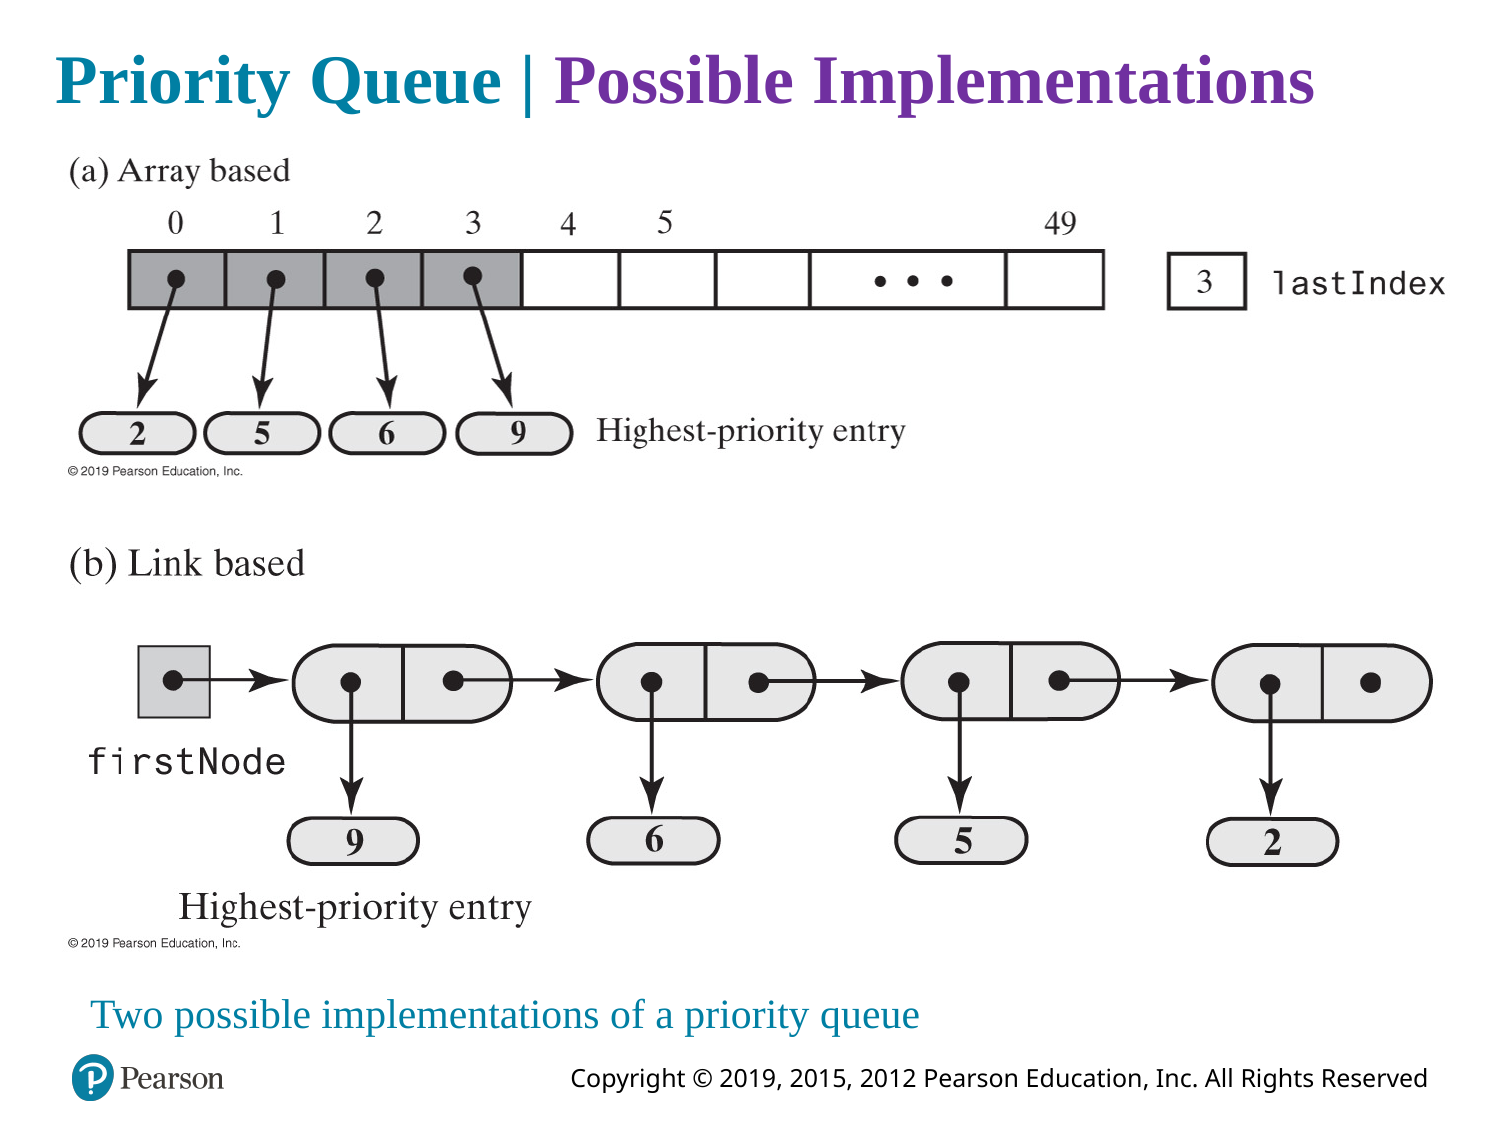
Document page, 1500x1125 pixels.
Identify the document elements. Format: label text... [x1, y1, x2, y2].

picture [61, 541, 1438, 954]
picture [80, 1063, 106, 1088]
picture [98, 1054, 224, 1101]
picture [72, 1087, 83, 1101]
title Priority Queue | Possible Implementations [40, 0, 1438, 133]
picture [61, 150, 1450, 483]
picture [72, 1054, 88, 1070]
list Two possible implementations of a priority queue [74, 963, 1426, 1053]
